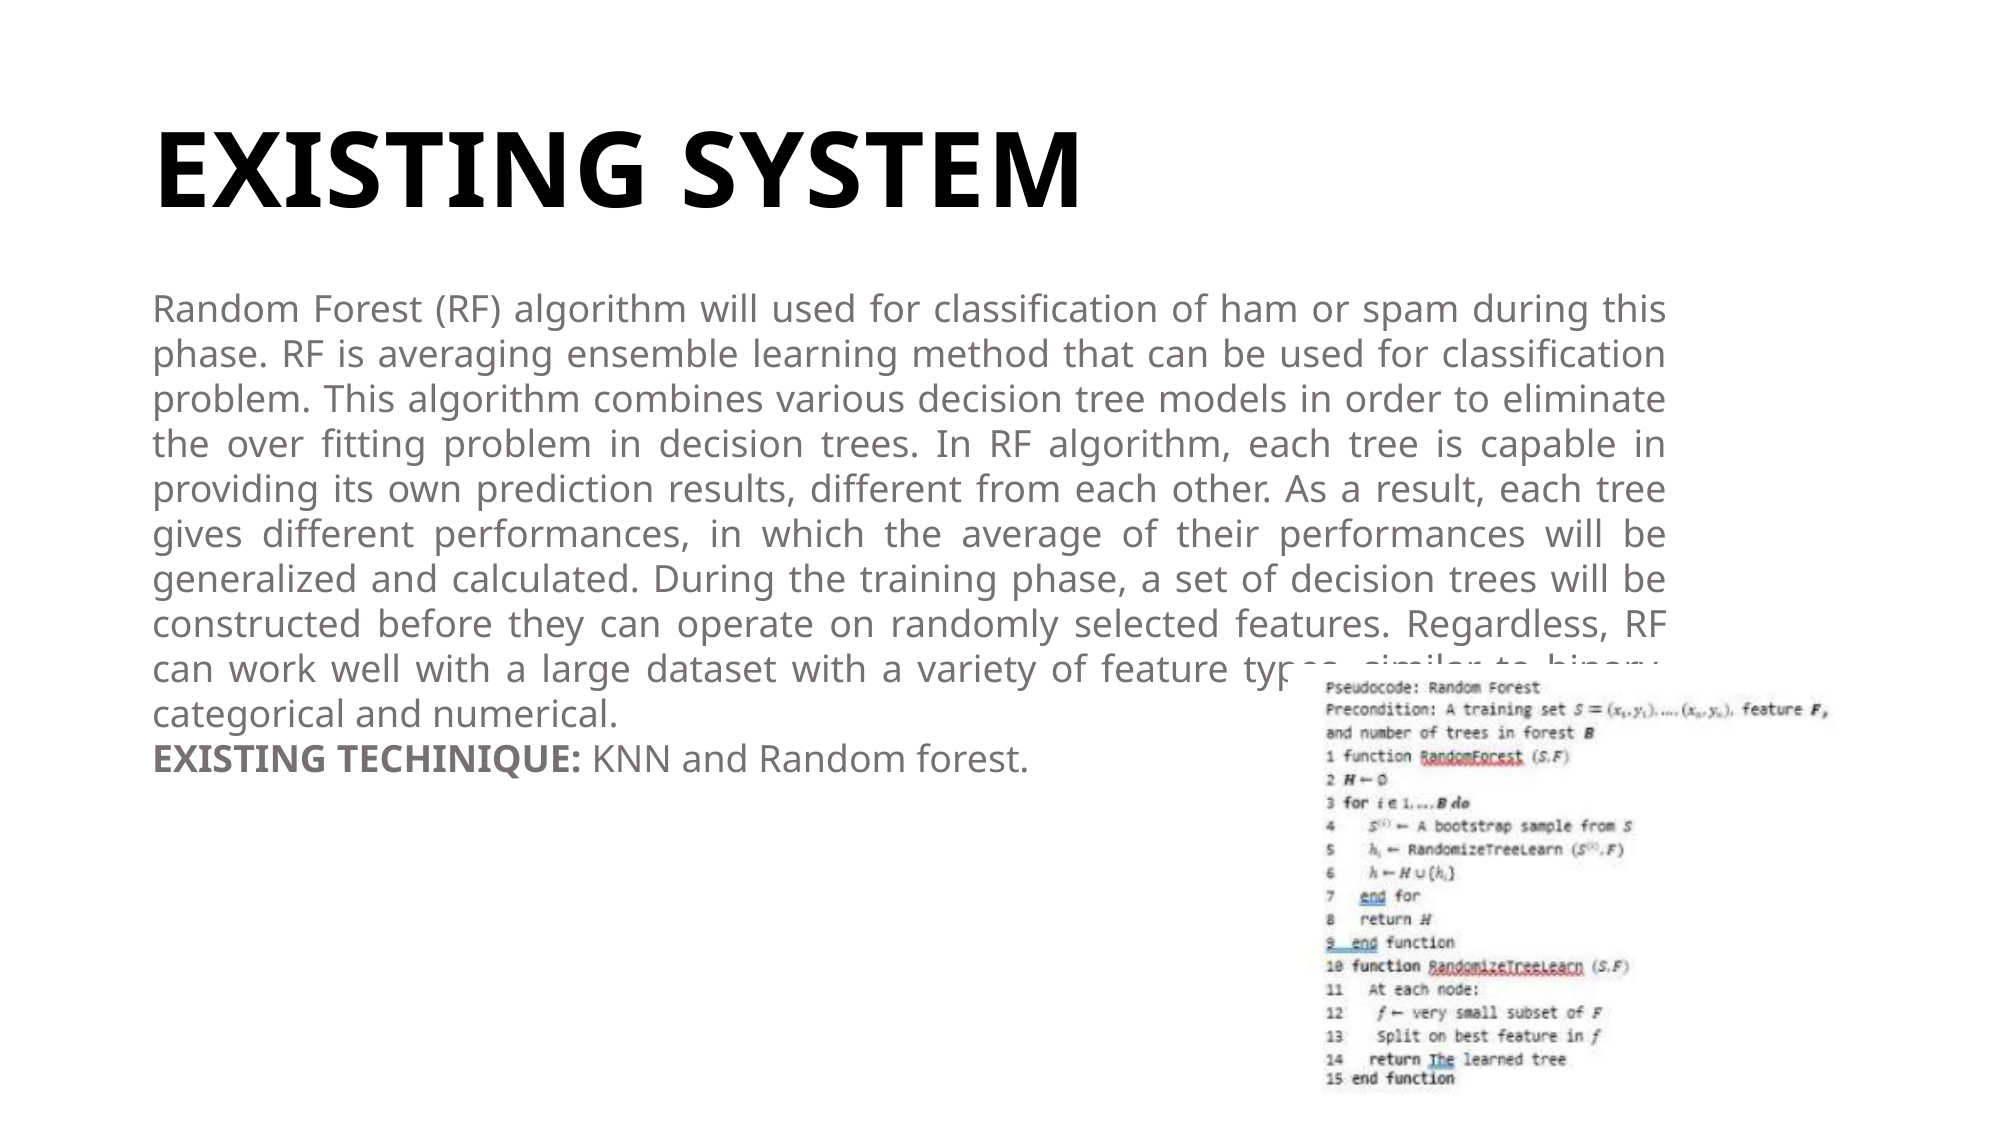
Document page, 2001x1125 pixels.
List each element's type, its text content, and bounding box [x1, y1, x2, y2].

text_box Random Forest (RF) algorithm will used for classification of ham or spam during this phase. RF is averaging ensemble learning method that can be used for classification problem. This algorithm combines various decision tree models in order to eliminate the over fitting problem in decision trees. In RF algorithm, each tree is capable in providing its own prediction results, different from each other. As a result, each tree gives different performances, in which the average of their performances will be generalized and calculated. During the training phase, a set of decision trees will be constructed before they can operate on randomly selected features. Regardless, RF can work well with a large dataset with a variety of feature types, similar to binary, categorical and numerical. EXISTING TECHINIQUE: KNN and Random forest. [137, 277, 1684, 787]
picture [1288, 664, 1863, 1110]
title EXISTING SYSTEM [137, 59, 1863, 278]
